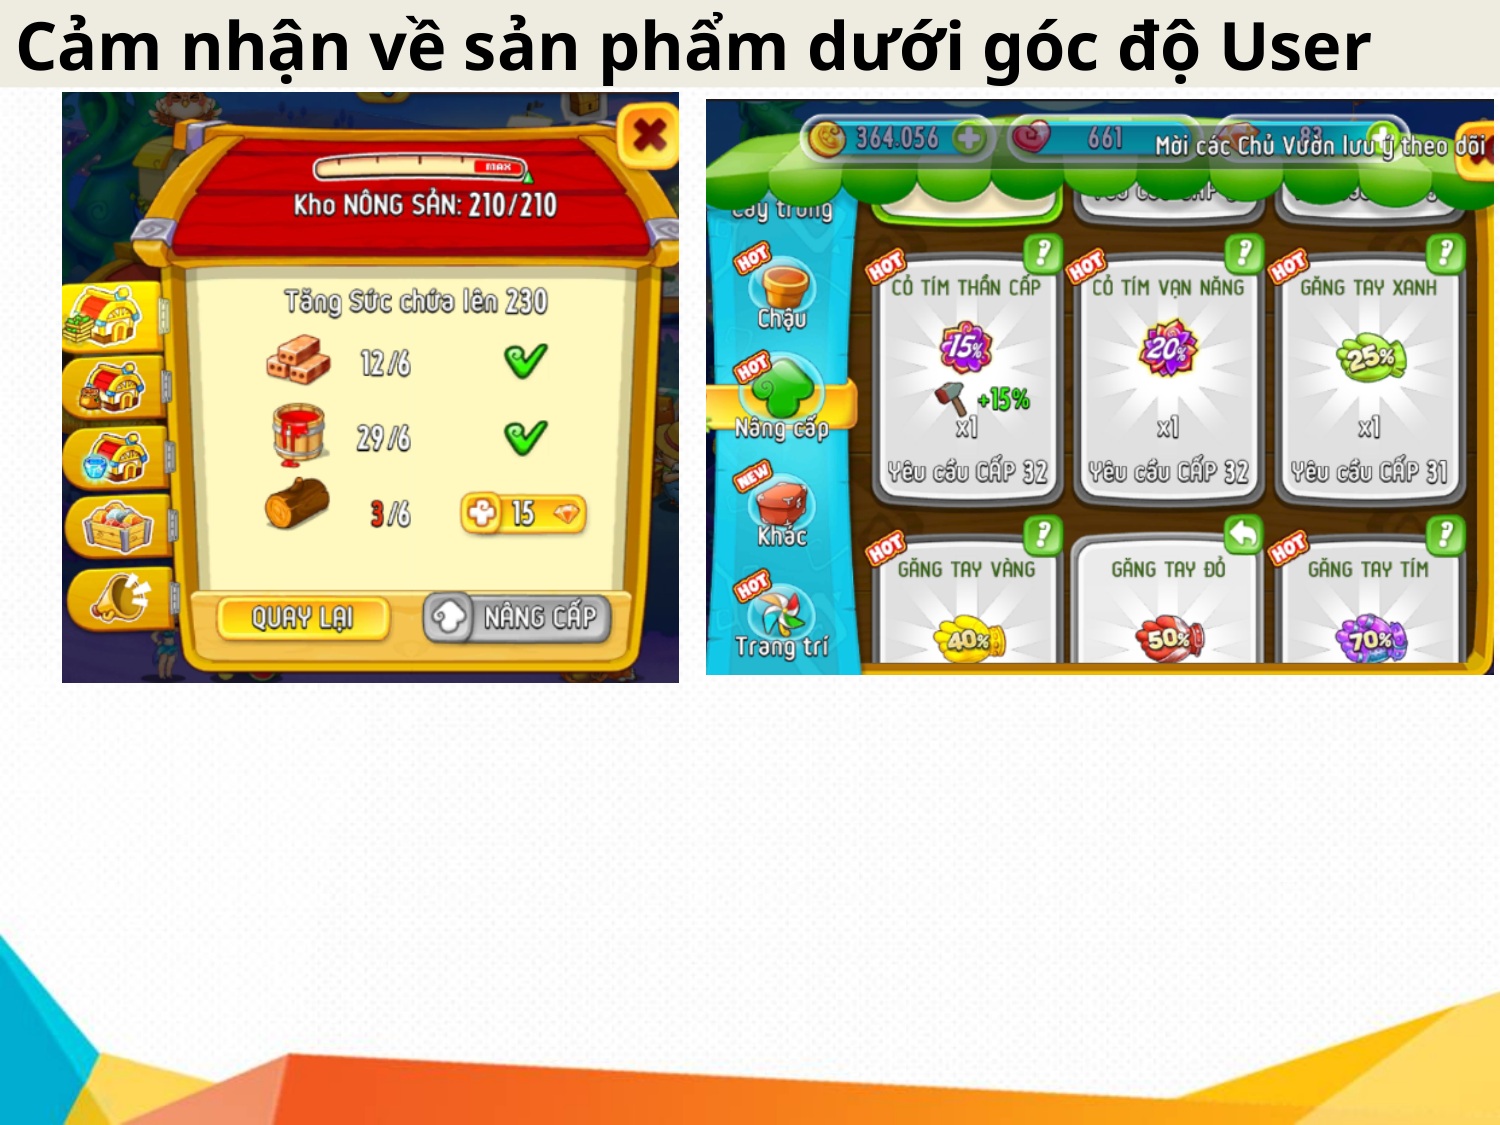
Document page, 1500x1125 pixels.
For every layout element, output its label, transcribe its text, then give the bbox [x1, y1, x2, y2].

picture [0, 88, 1500, 1125]
title Cảm nhận về sản phẩm dưới góc độ User [0, 0, 1500, 88]
